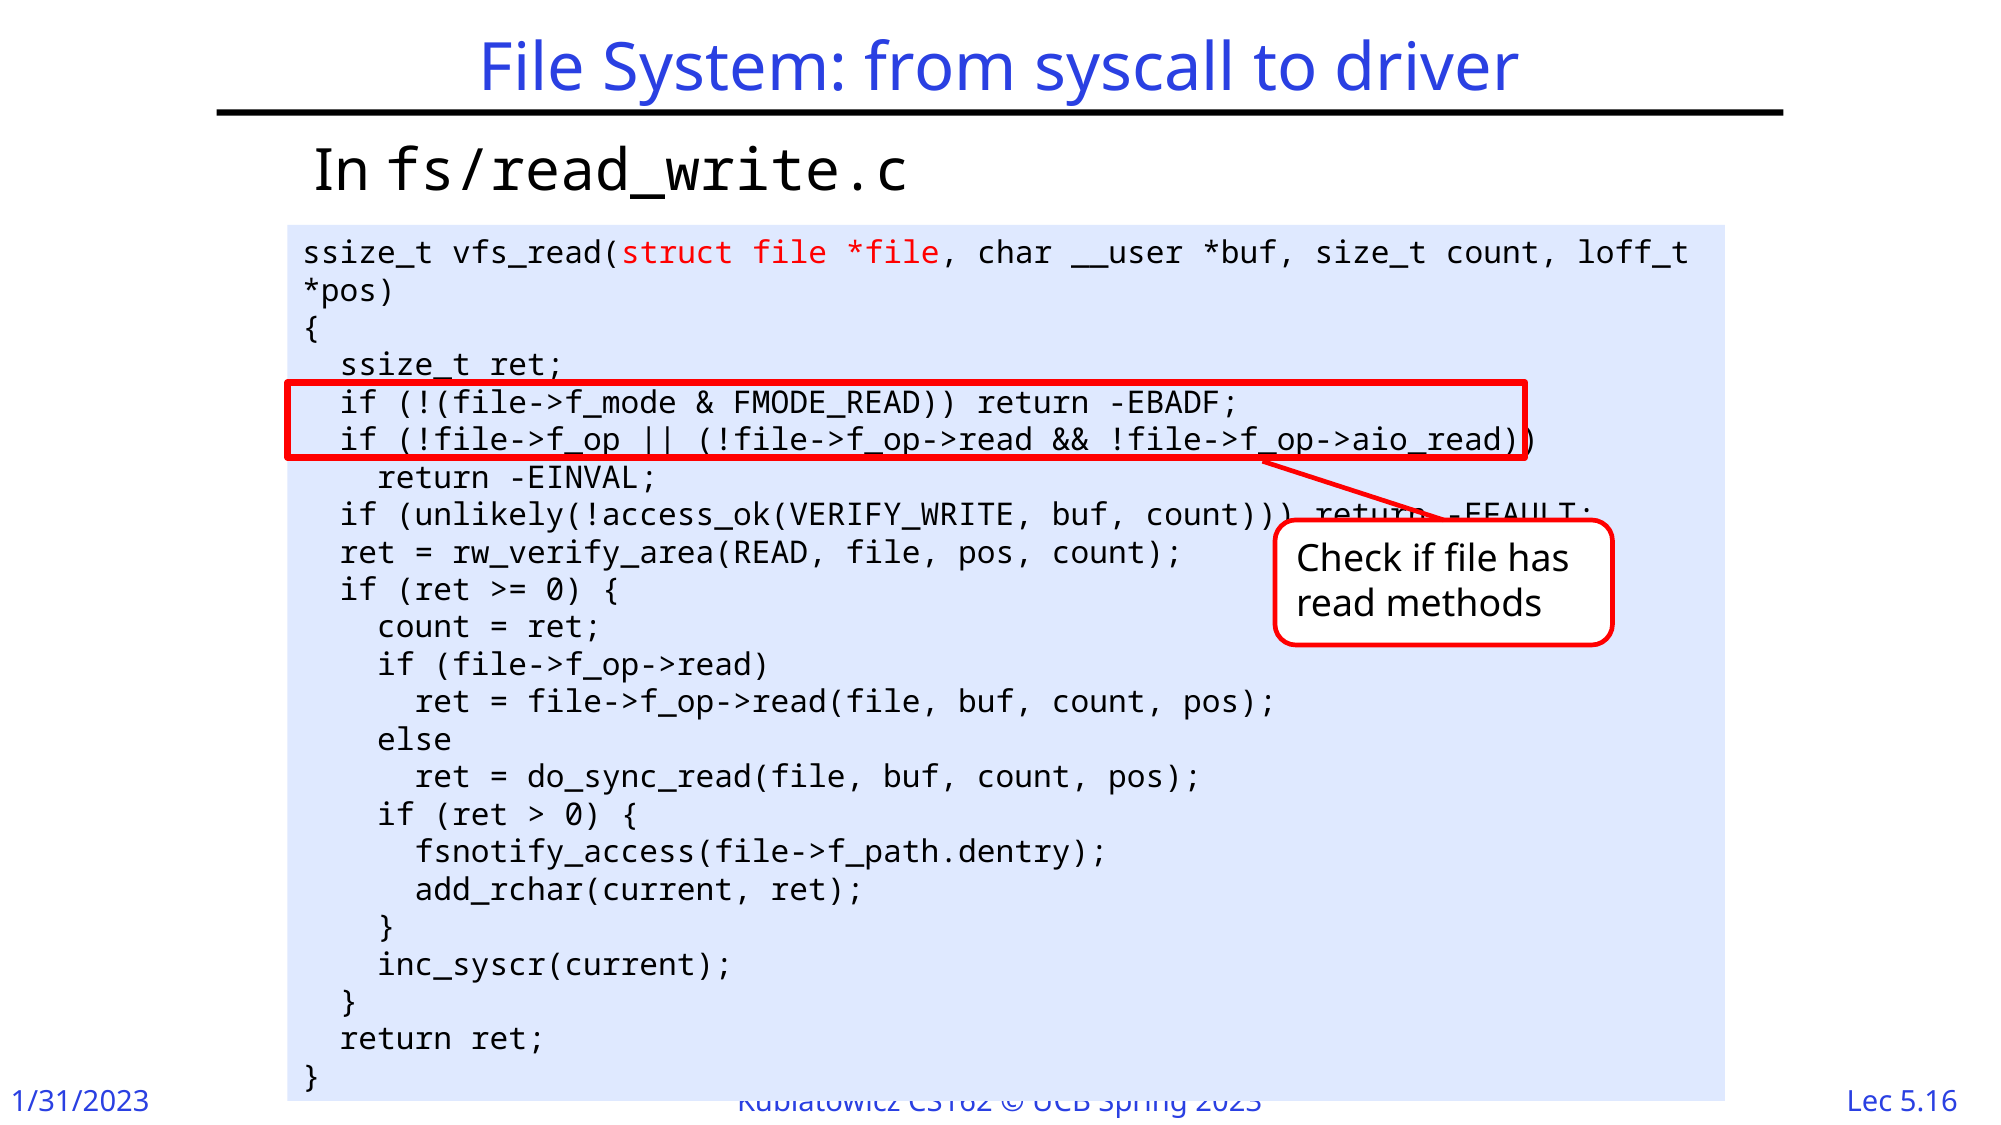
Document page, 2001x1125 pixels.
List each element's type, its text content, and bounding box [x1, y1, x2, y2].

title File System: from syscall to driver [216, 24, 1784, 113]
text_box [287, 382, 1613, 646]
text_box ssize_t vfs_read(struct file *file, char __user *buf, size_t count, loff_t *pos) { ssize_t ret; if (!(file->f_mode & FMODE_READ)) return -EBADF; if (!file->f_op || (!file->f_op->read && !file->f_op->aio_read)) return -EINVAL; if (unlikely(!access_ok(VERIFY_WRITE, buf, count))) return -EFAULT; ret = rw_verify_area(READ, file, pos, count); if (ret >= 0) { count = ret; if (file->f_op->read) ret = file->f_op->read(file, buf, count, pos); else ret = do_sync_read(file, buf, count, pos); if (ret > 0) { fsnotify_access(file->f_path.dentry); add_rchar(current, ret); } inc_syscr(current); } return ret; } [287, 224, 1725, 1101]
text_box In fs/read_write.c [300, 125, 926, 210]
